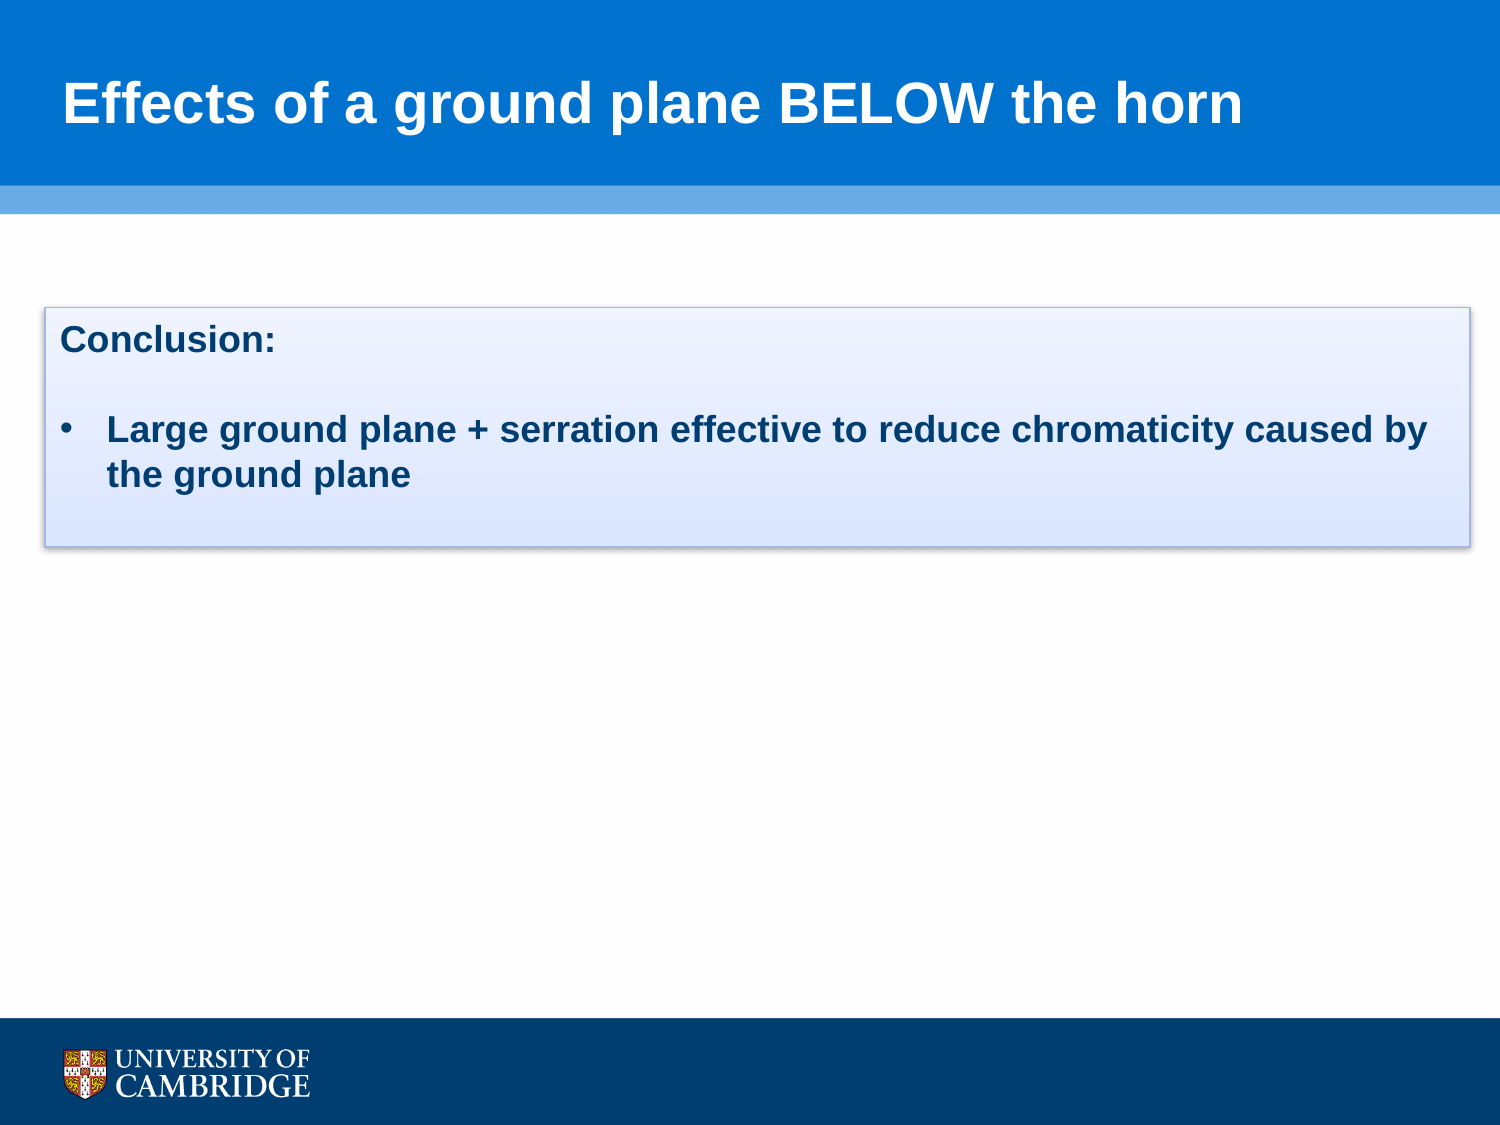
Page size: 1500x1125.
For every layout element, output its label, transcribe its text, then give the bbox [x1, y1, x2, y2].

title Effects of a ground plane BELOW the horn [63, 65, 1437, 135]
text_box Conclusion: Large ground plane + serration effective to reduce chromaticity caused by the ground plane [44, 307, 1471, 548]
picture [0, 0, 1500, 1125]
